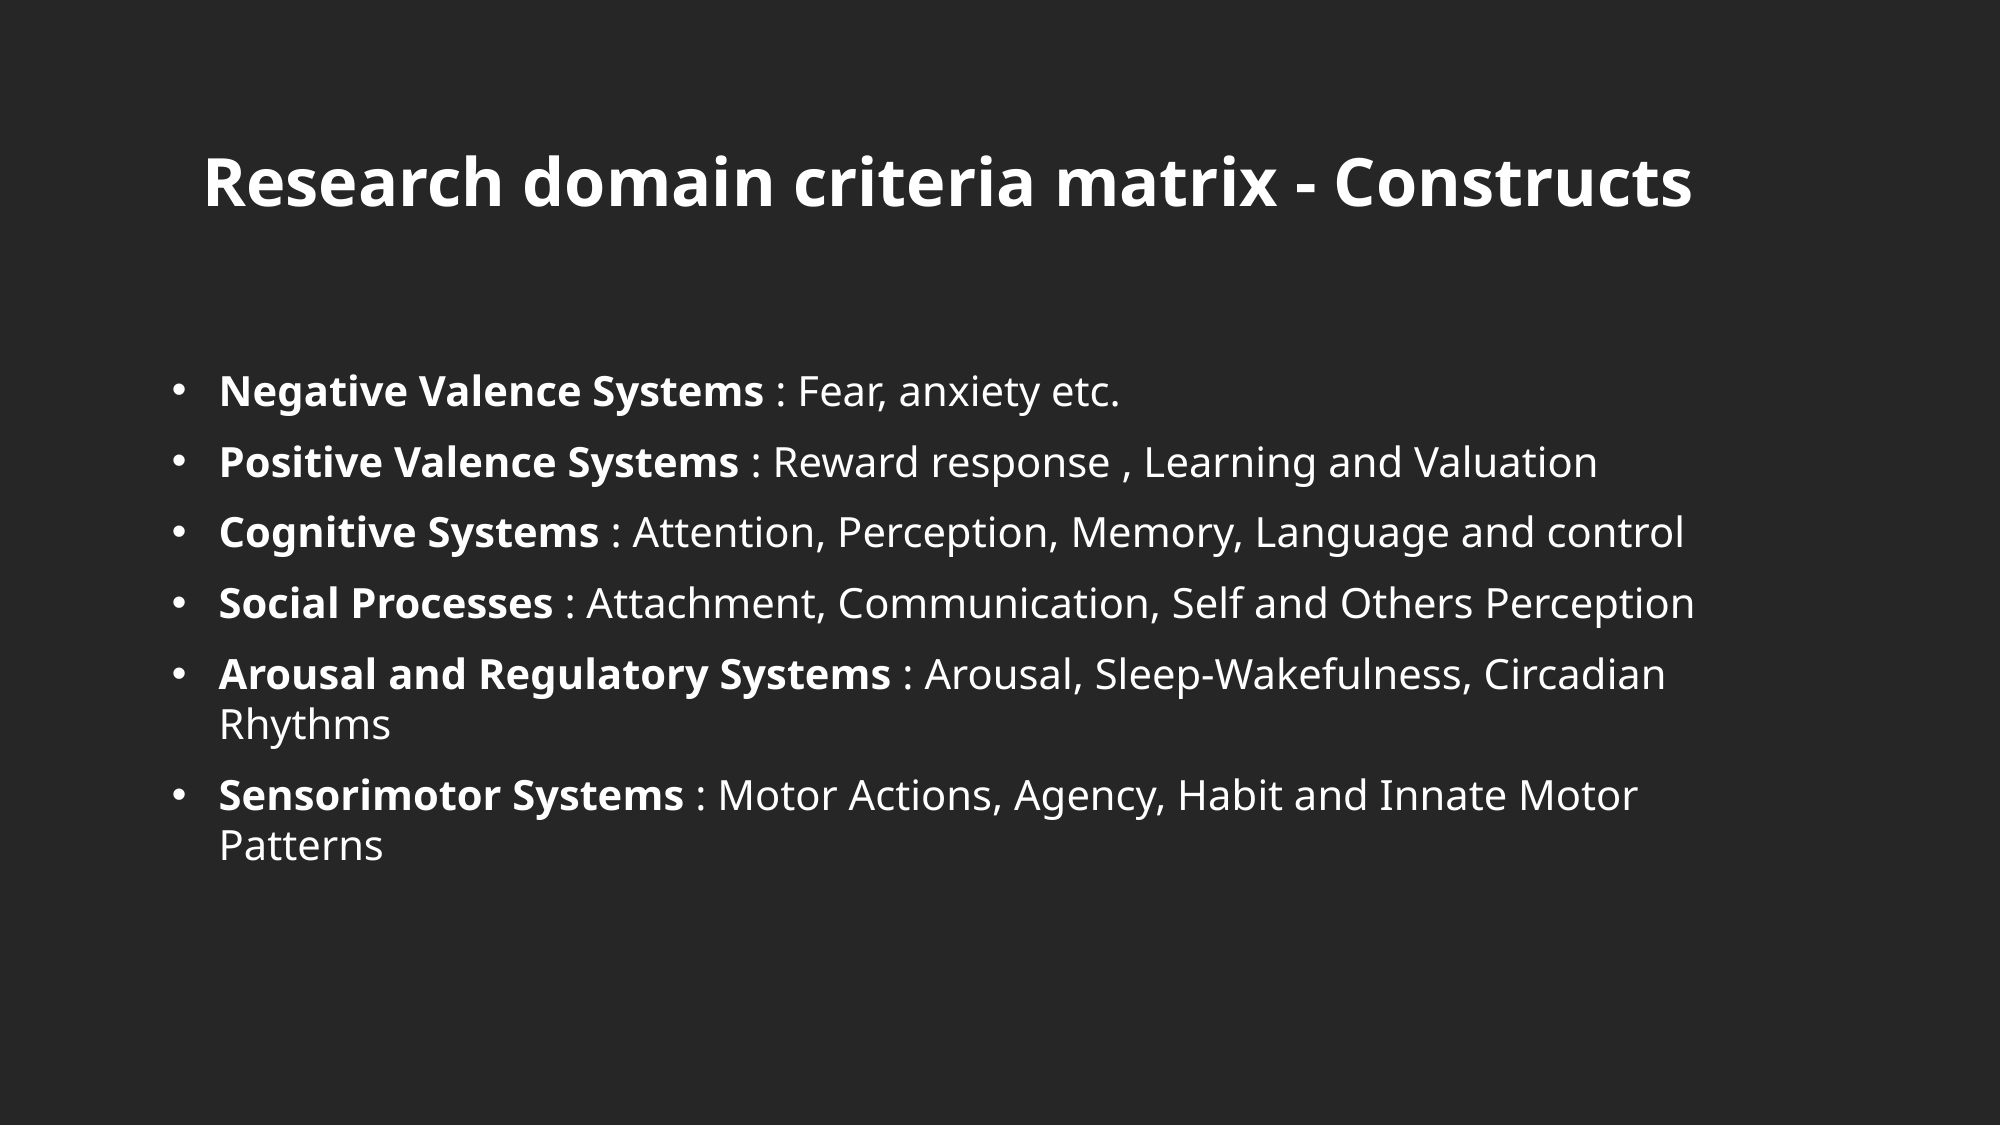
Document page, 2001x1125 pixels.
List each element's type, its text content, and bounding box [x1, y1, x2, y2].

title Research domain criteria matrix - Constructs [187, 99, 1813, 260]
list Negative Valence Systems : Fear, anxiety etc. Positive Valence Systems : Reward response , Learning and Valuation Cognitive Systems : Attention, Perception, Memory, Language and control Social Processes : Attachment, Communication, Self and Others Perception Arousal and Regulatory Systems : Arousal, Sleep-Wakefulness, Circadian Rhythms Sensorimotor Systems : Motor Actions, Agency, Habit and Innate Motor Patterns [156, 283, 1813, 950]
